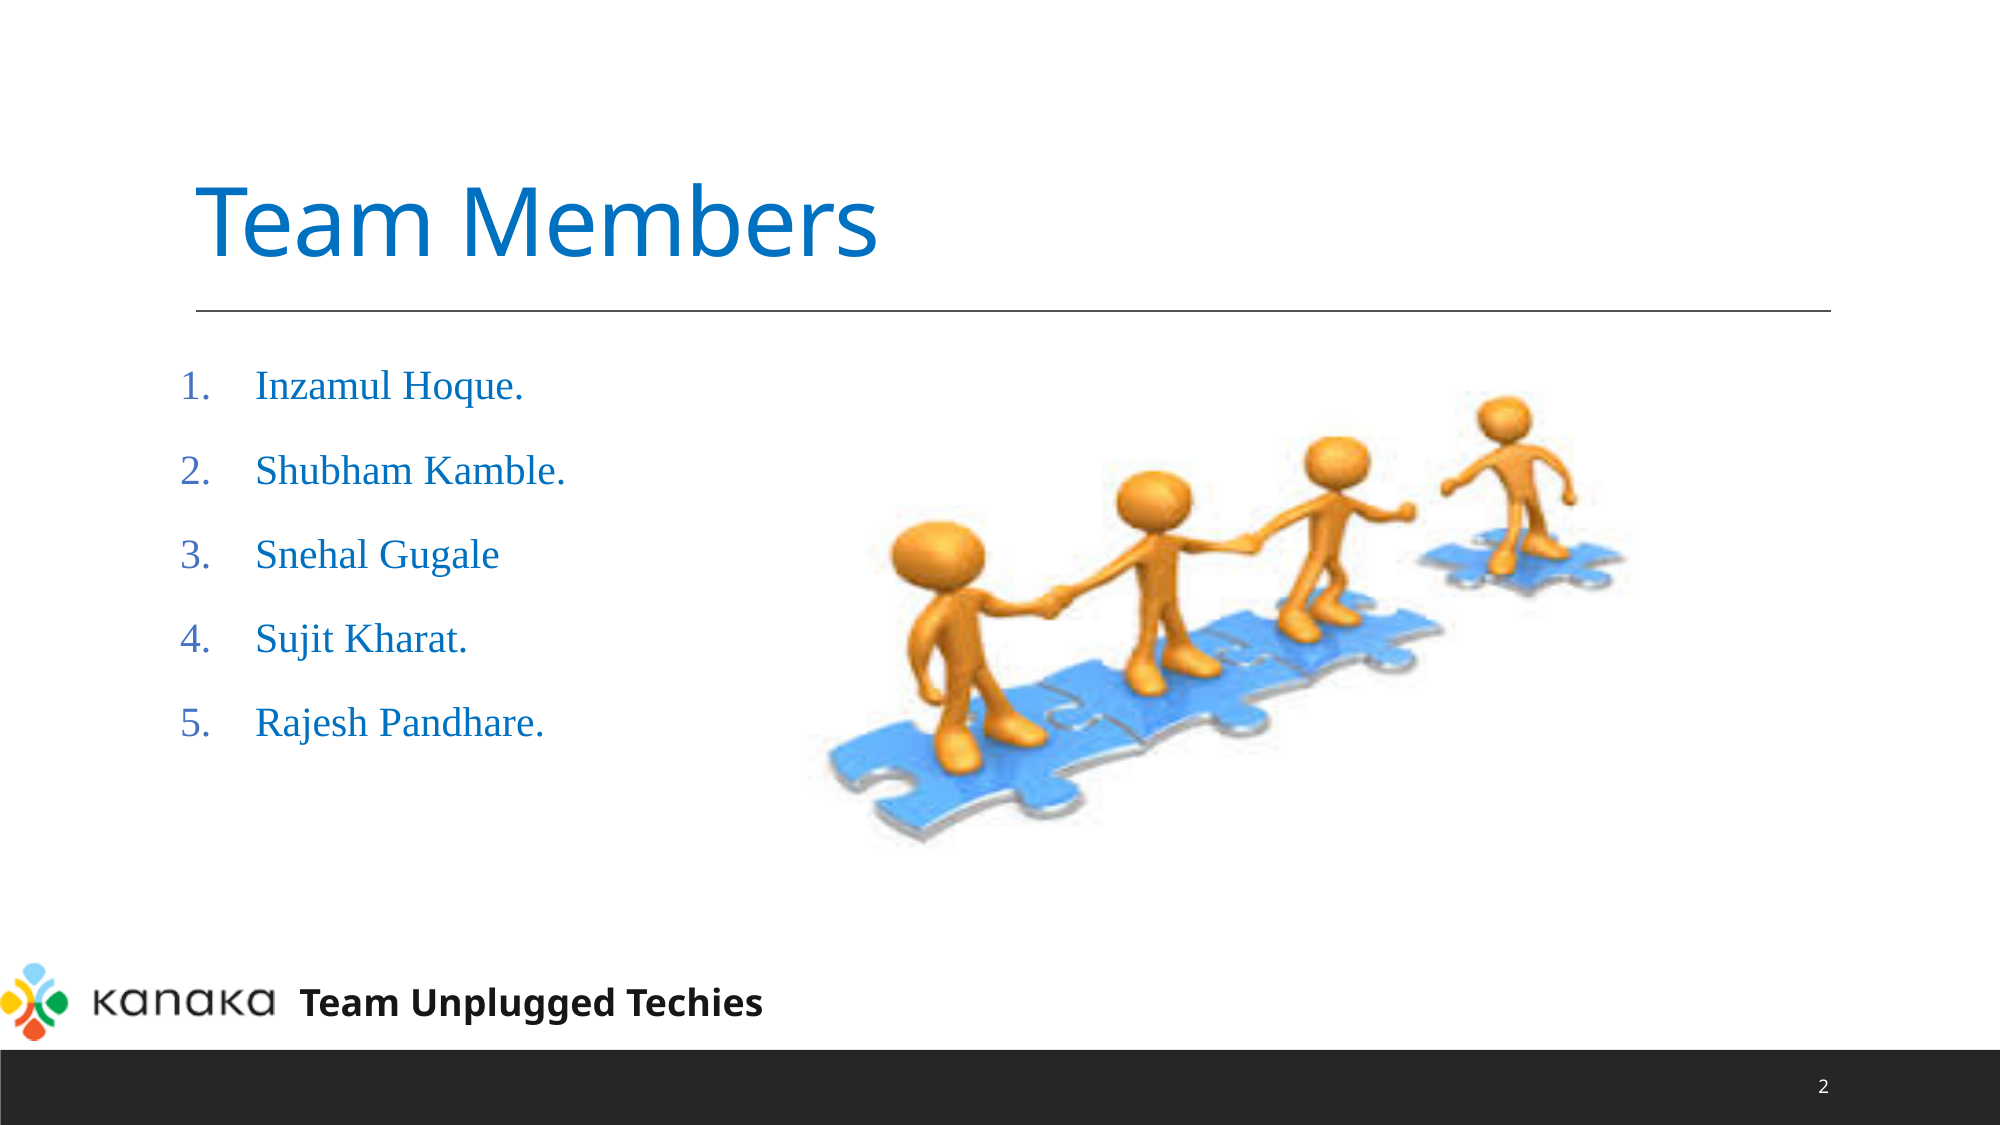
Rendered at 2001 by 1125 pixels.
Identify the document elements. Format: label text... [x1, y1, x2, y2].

picture [779, 369, 1664, 885]
title Team Members [180, 47, 1830, 285]
text_box Team Unplugged Techies [283, 971, 1331, 1032]
slide_number 2 [1803, 1057, 1932, 1118]
picture [0, 962, 276, 1042]
list Inzamul Hoque. Shubham Kamble. Snehal Gugale Sujit Kharat. Rajesh Pandhare. [180, 345, 1830, 963]
